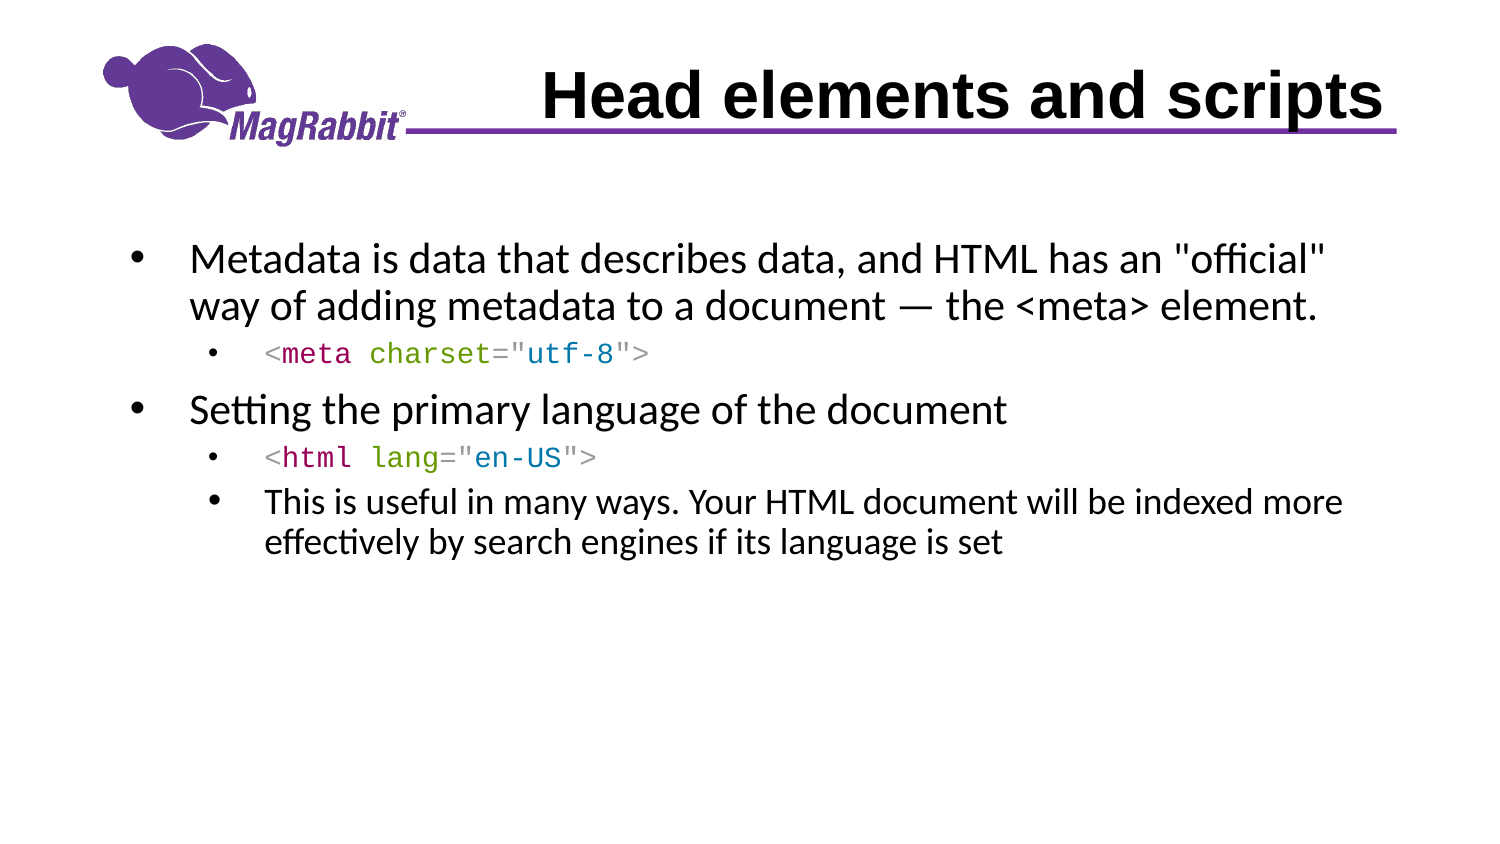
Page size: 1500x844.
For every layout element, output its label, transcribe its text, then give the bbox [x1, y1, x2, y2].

list Metadata is data that describes data, and HTML has an "official" way of adding metadata to a document — the <meta> element. <meta charset="utf-8"> Setting the primary language of the document <html lang="en-US"> This is useful in many ways. Your HTML document will be indexed more effectively by search engines if its language is set [103, 224, 1397, 760]
title Head elements and scripts [450, 44, 1397, 150]
picture [103, 44, 406, 150]
